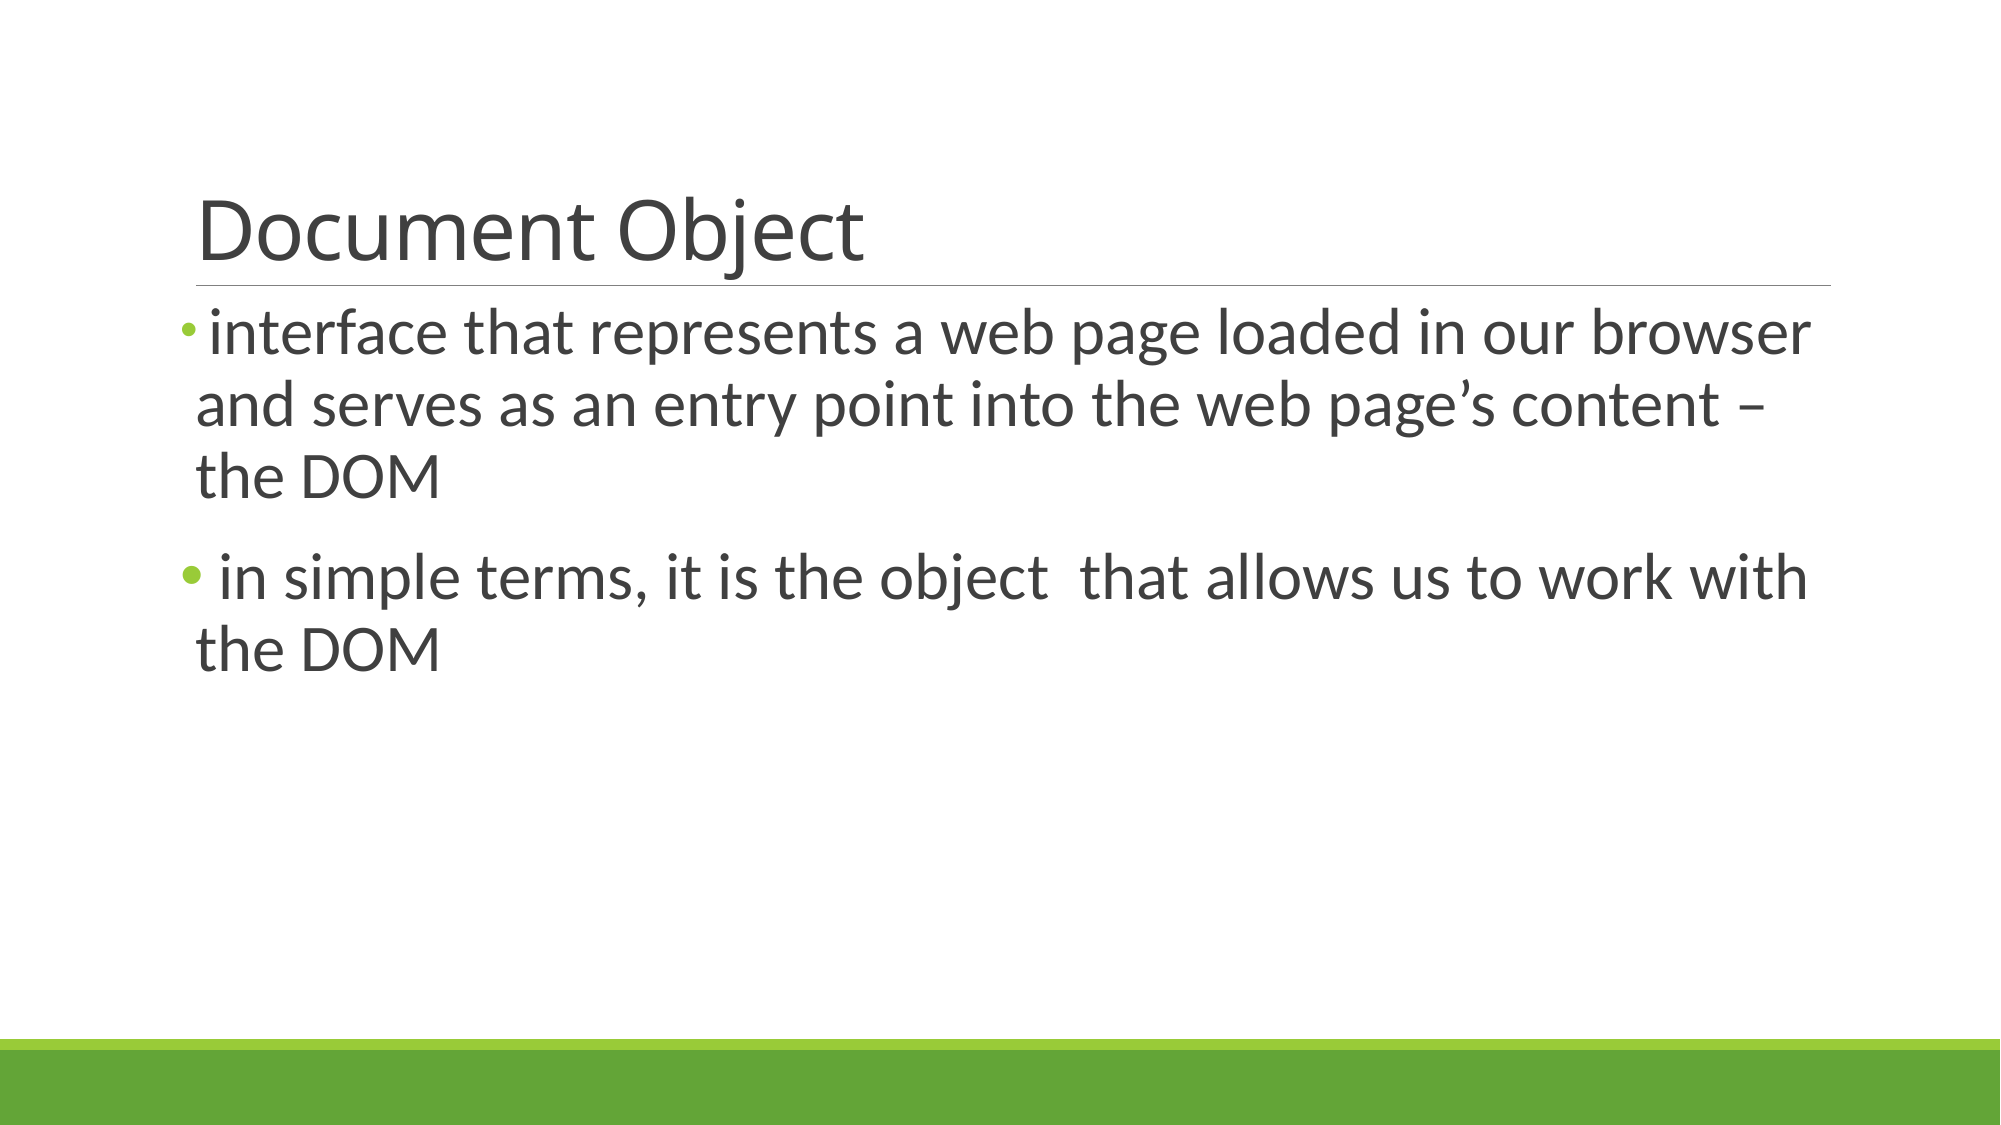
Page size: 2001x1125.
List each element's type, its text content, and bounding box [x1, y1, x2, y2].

list interface that represents a web page loaded in our browser and serves as an entry point into the web page’s content – the DOM in simple terms, it is the object that allows us to work with the DOM [180, 289, 1830, 950]
title Document Object [180, 47, 1830, 285]
